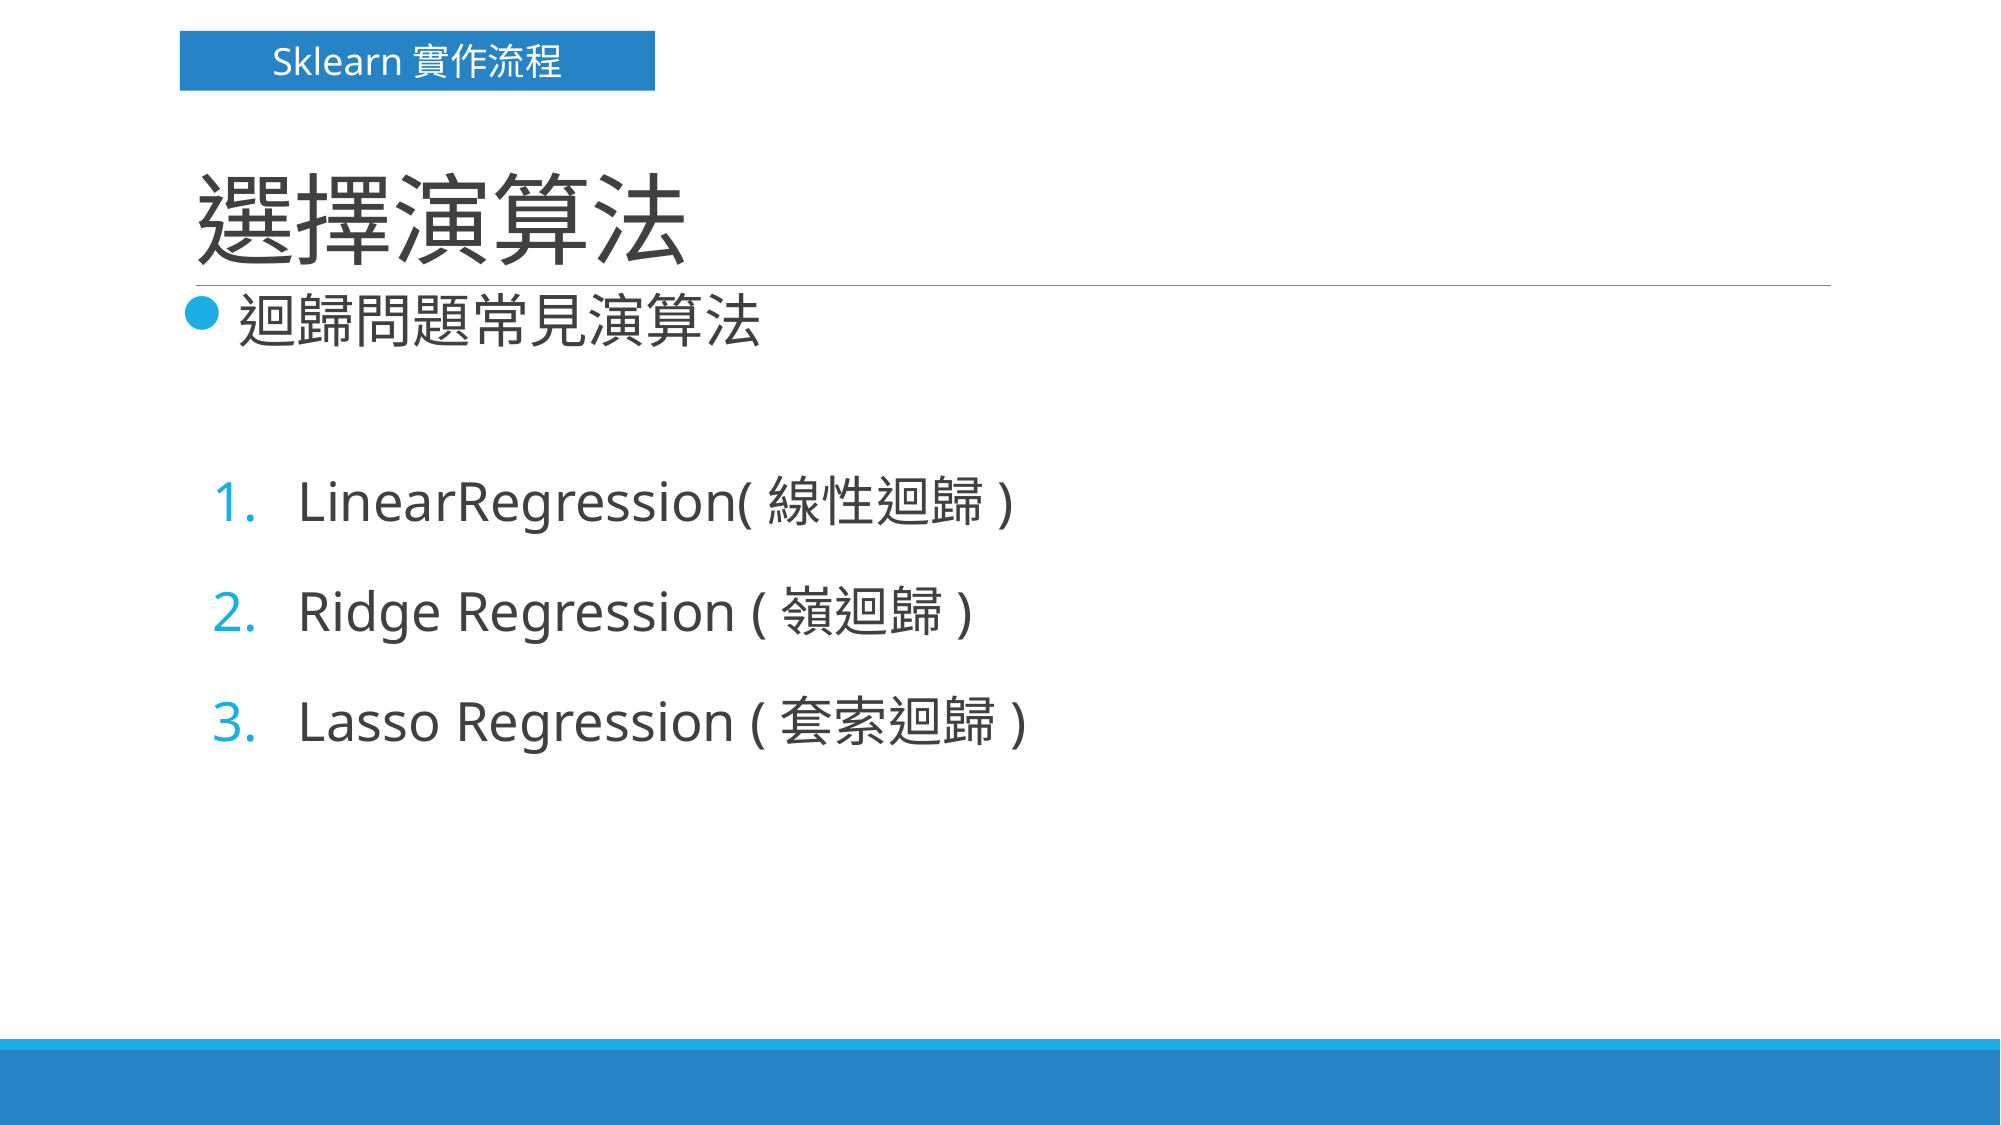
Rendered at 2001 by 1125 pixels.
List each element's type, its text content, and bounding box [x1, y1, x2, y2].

title 選擇演算法 [180, 91, 1830, 285]
list 迴歸問題常見演算法 LinearRegression(線性迴歸) Ridge Regression (嶺迴歸) Lasso Regression (套索迴歸) [180, 285, 1885, 1041]
text_box Sklearn實作流程 [179, 30, 655, 91]
